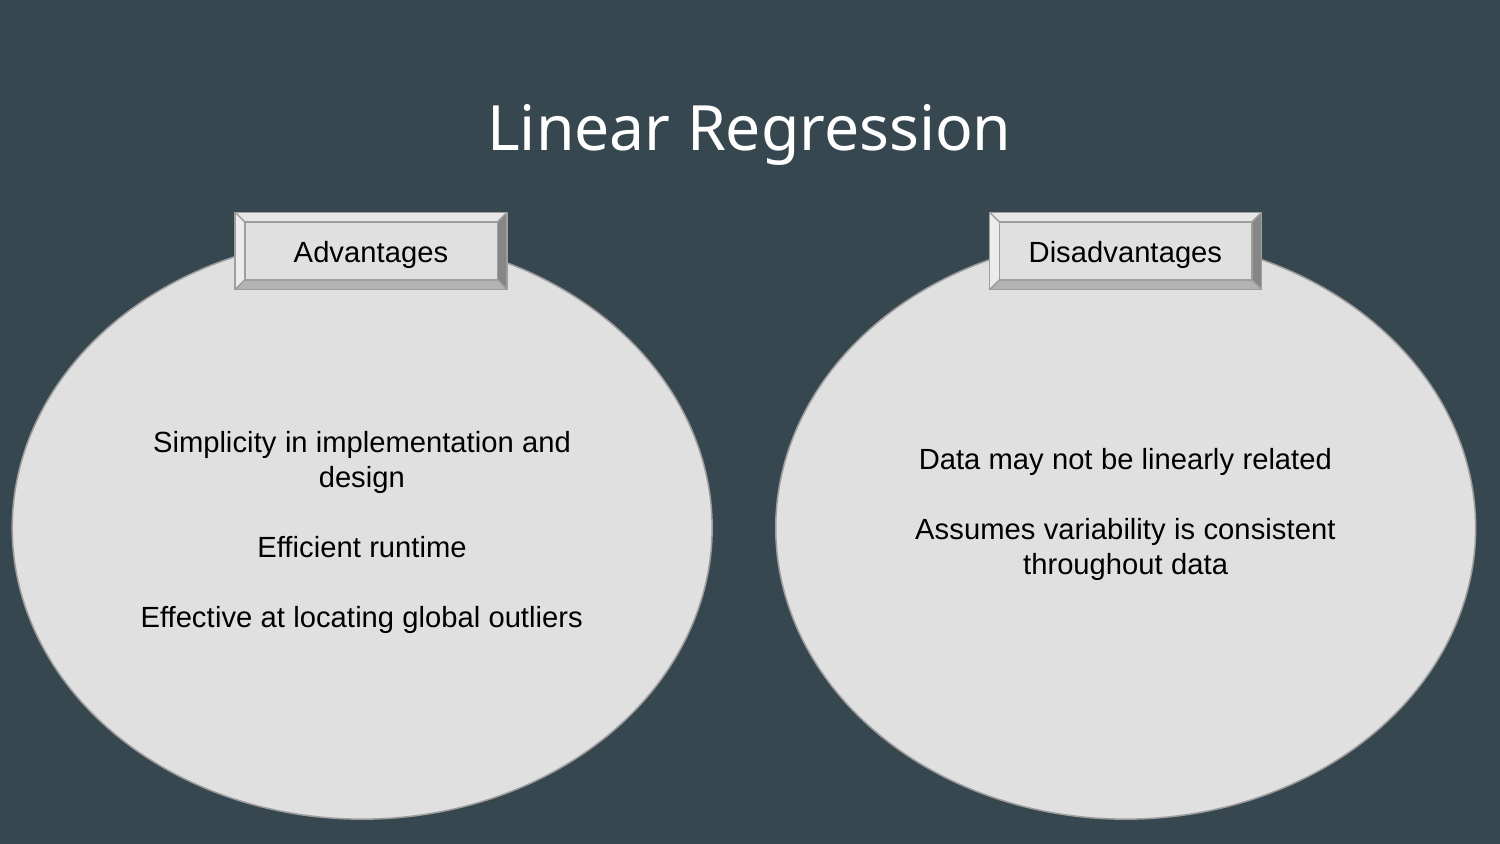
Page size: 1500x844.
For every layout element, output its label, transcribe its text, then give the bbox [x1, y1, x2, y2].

text_box Disadvantages [989, 212, 1262, 290]
text_box Data may not be linearly related Assumes variability is consistent throughout data [775, 259, 1476, 820]
title Linear Regression [51, 72, 1449, 167]
text_box Advantages [235, 212, 508, 290]
text_box Simplicity in implementation and design Efficient runtime Effective at locating global outliers [12, 256, 713, 820]
